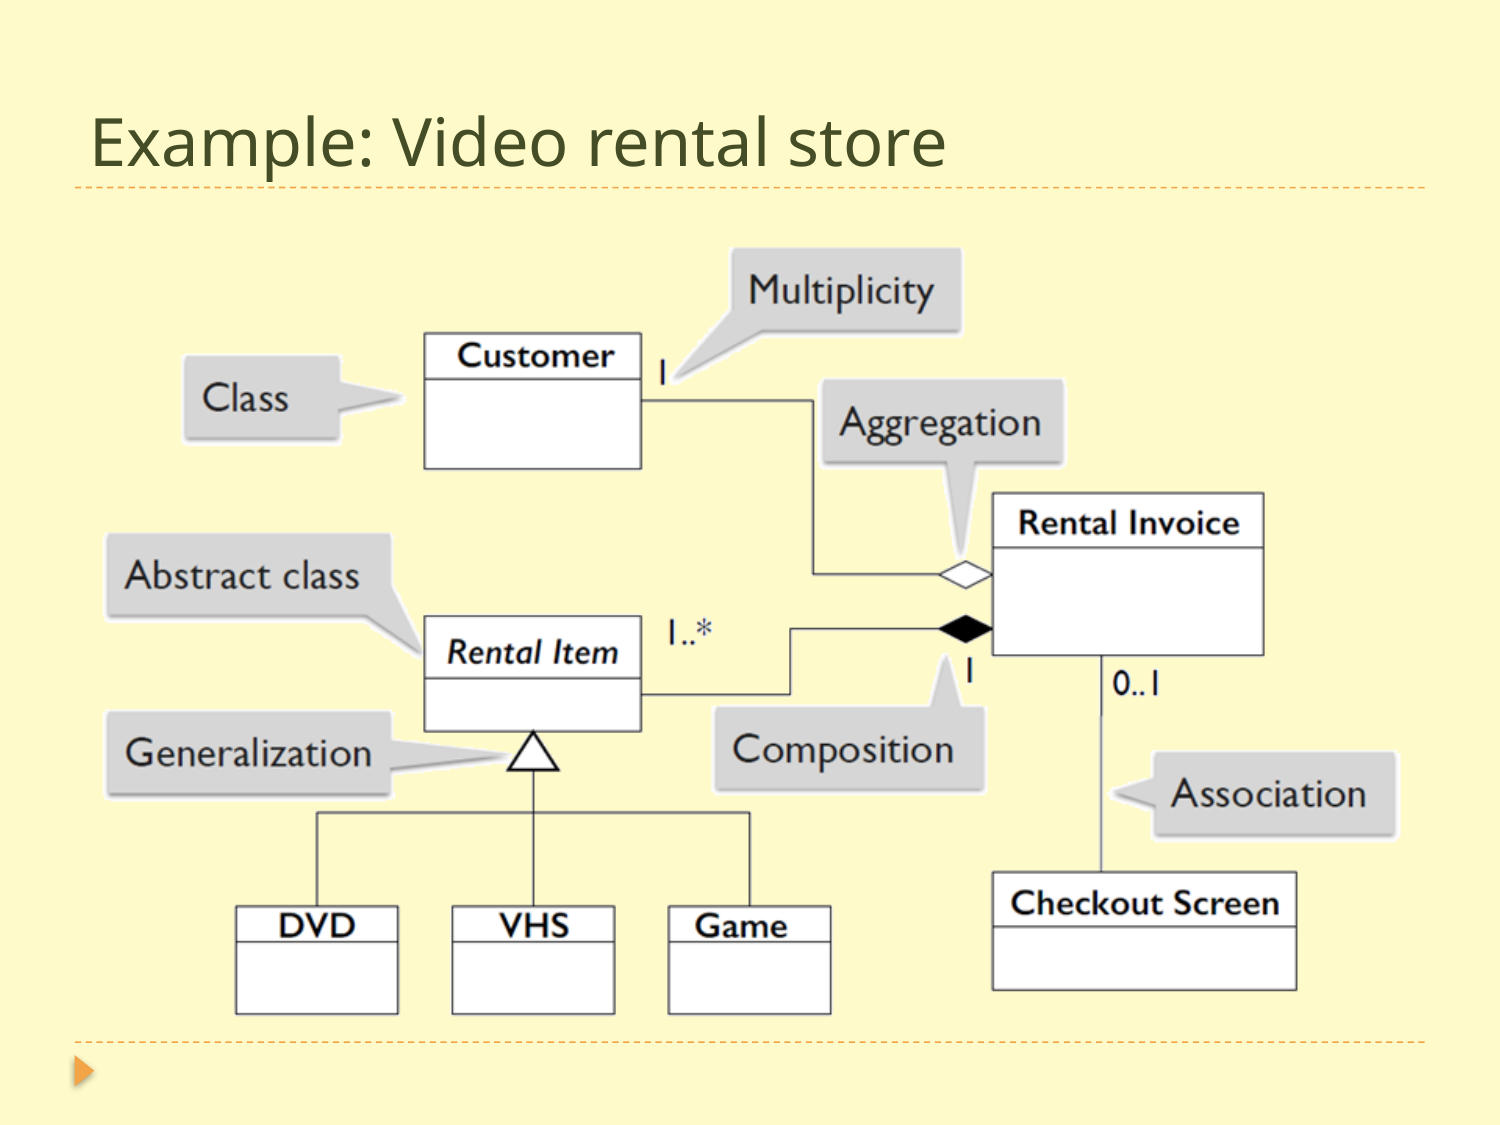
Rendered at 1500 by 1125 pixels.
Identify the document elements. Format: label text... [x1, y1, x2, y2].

picture [74, 224, 1415, 1029]
title Example: Video rental store [75, 24, 1425, 188]
